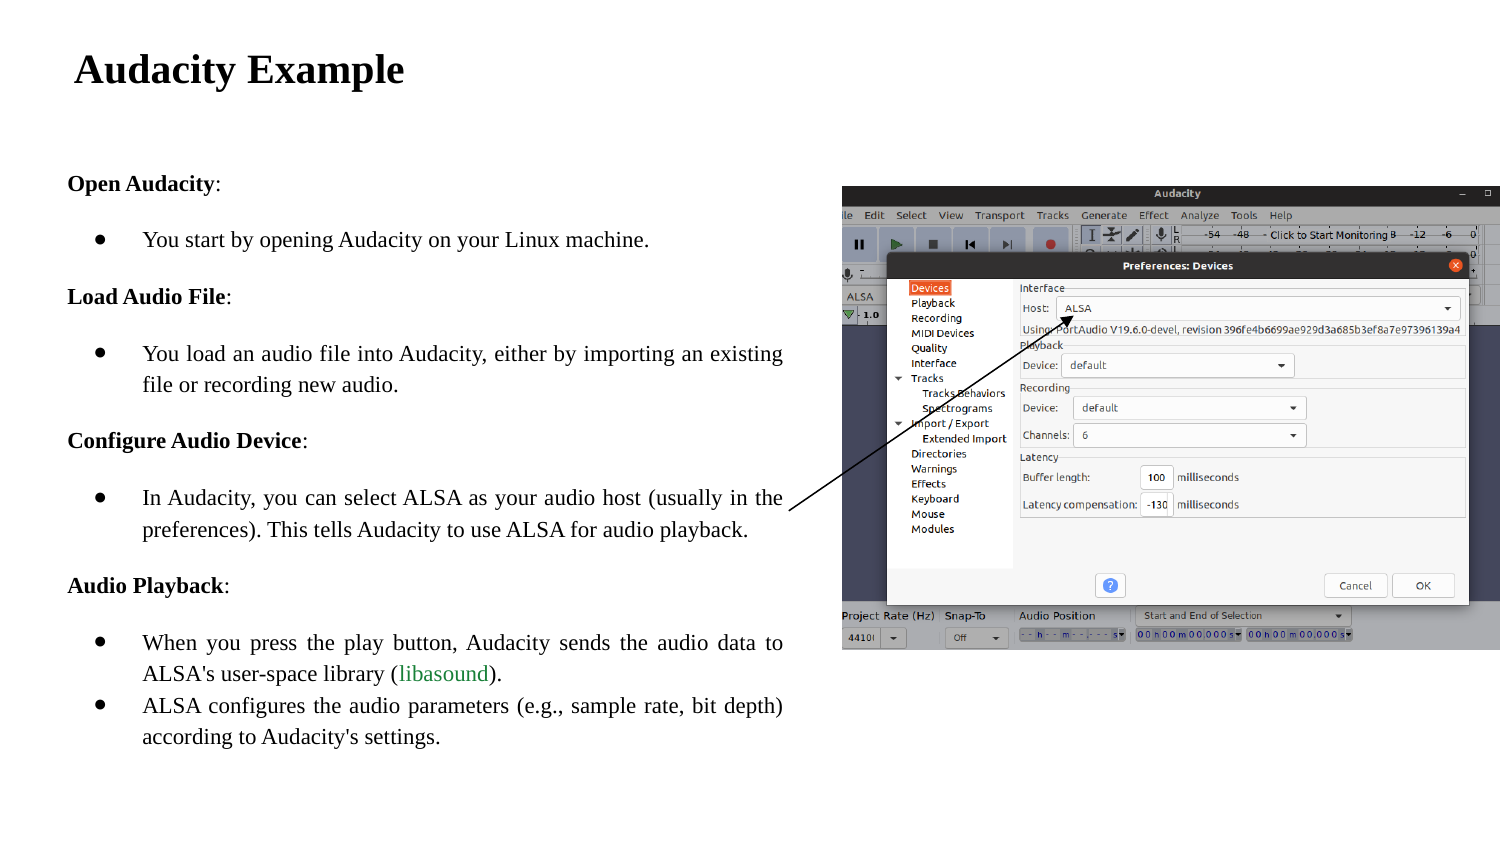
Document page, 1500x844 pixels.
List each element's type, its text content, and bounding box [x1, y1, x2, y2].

list Open Audacity: You start by opening Audacity on your Linux machine. Load Audio File: You load an audio file into Audacity, either by importing an existing file or recording new audio. Configure Audio Device: In Audacity, you can select ALSA as your audio host (usually in the preferences). This tells Audacity to use ALSA for audio playback. Audio Playback: When you press the play button, Audacity sends the audio data to ALSA's user-space library (libasound). ALSA configures the audio parameters (e.g., sample rate, bit depth) according to Audacity's settings. [52, 149, 800, 757]
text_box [788, 315, 1074, 512]
picture [842, 186, 1500, 650]
text_box Audacity Example [58, 27, 1382, 157]
